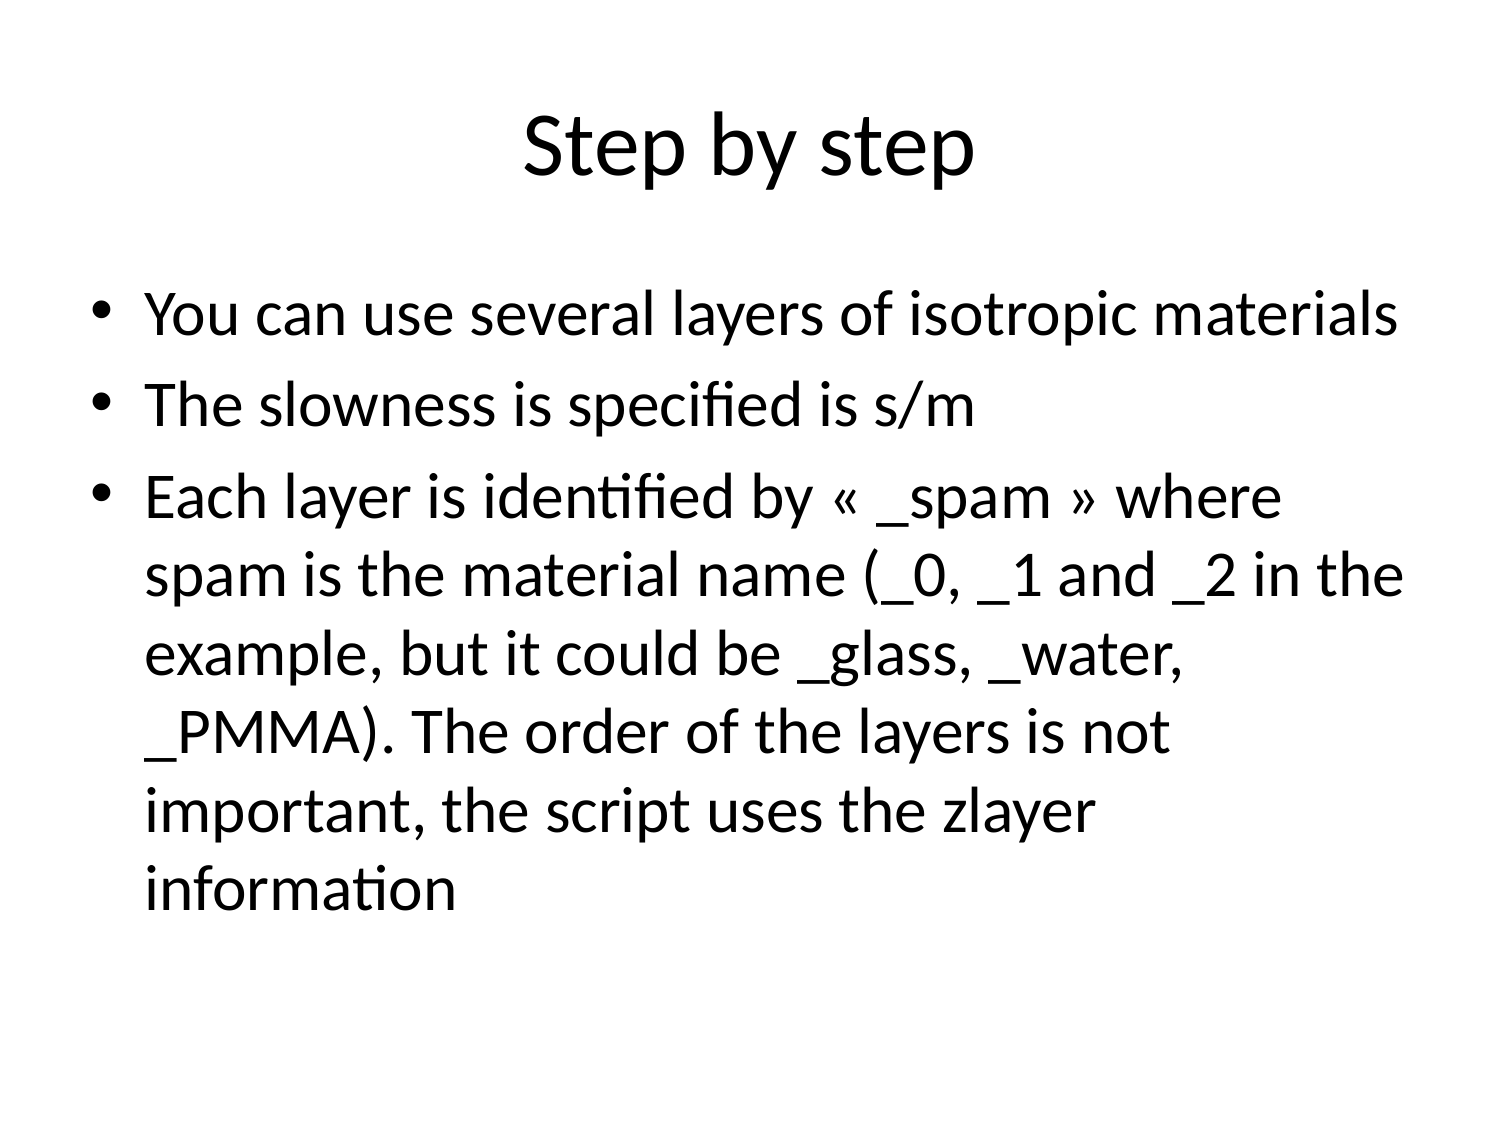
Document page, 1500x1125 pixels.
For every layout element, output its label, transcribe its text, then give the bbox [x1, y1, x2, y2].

title Step by step [75, 45, 1425, 233]
list You can use several layers of isotropic materials The slowness is specified is s/m Each layer is identified by « _spam » where spam is the material name (_0, _1 and _2 in the example, but it could be _glass, _water, _PMMA). The order of the layers is not important, the script uses the zlayer information [75, 262, 1425, 1005]
